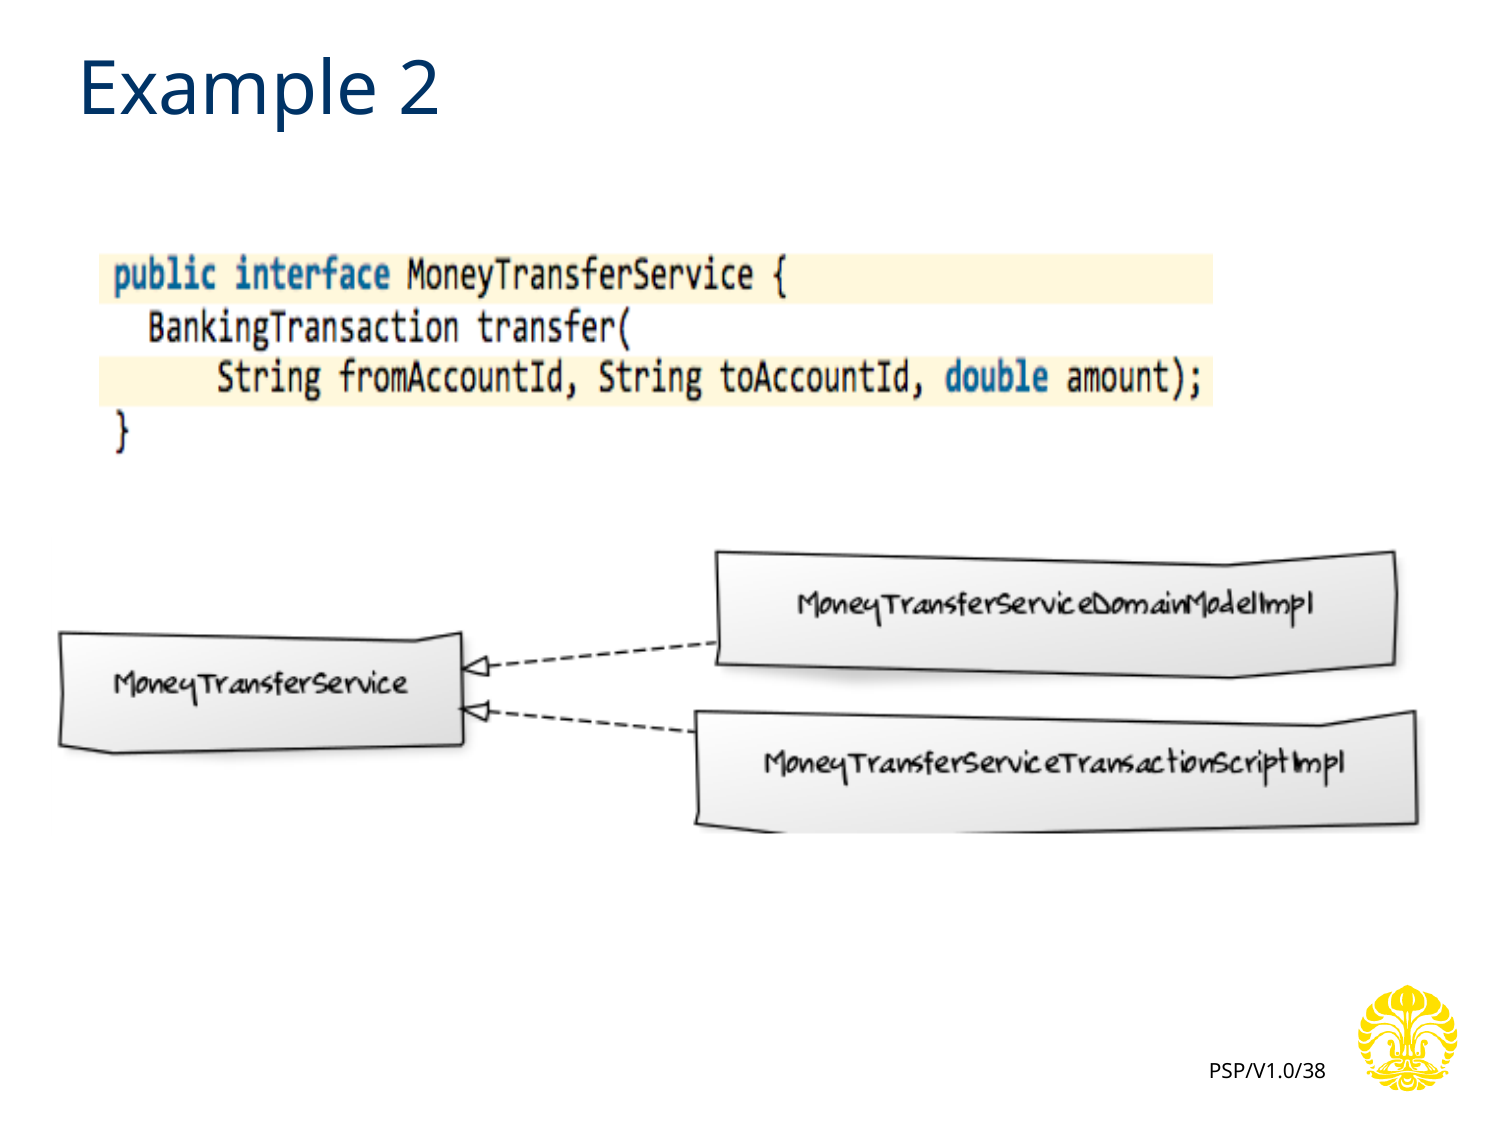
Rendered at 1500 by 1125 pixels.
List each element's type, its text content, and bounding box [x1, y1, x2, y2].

picture [99, 249, 1213, 463]
picture [49, 537, 1432, 836]
title Example 2 [62, 32, 1402, 138]
